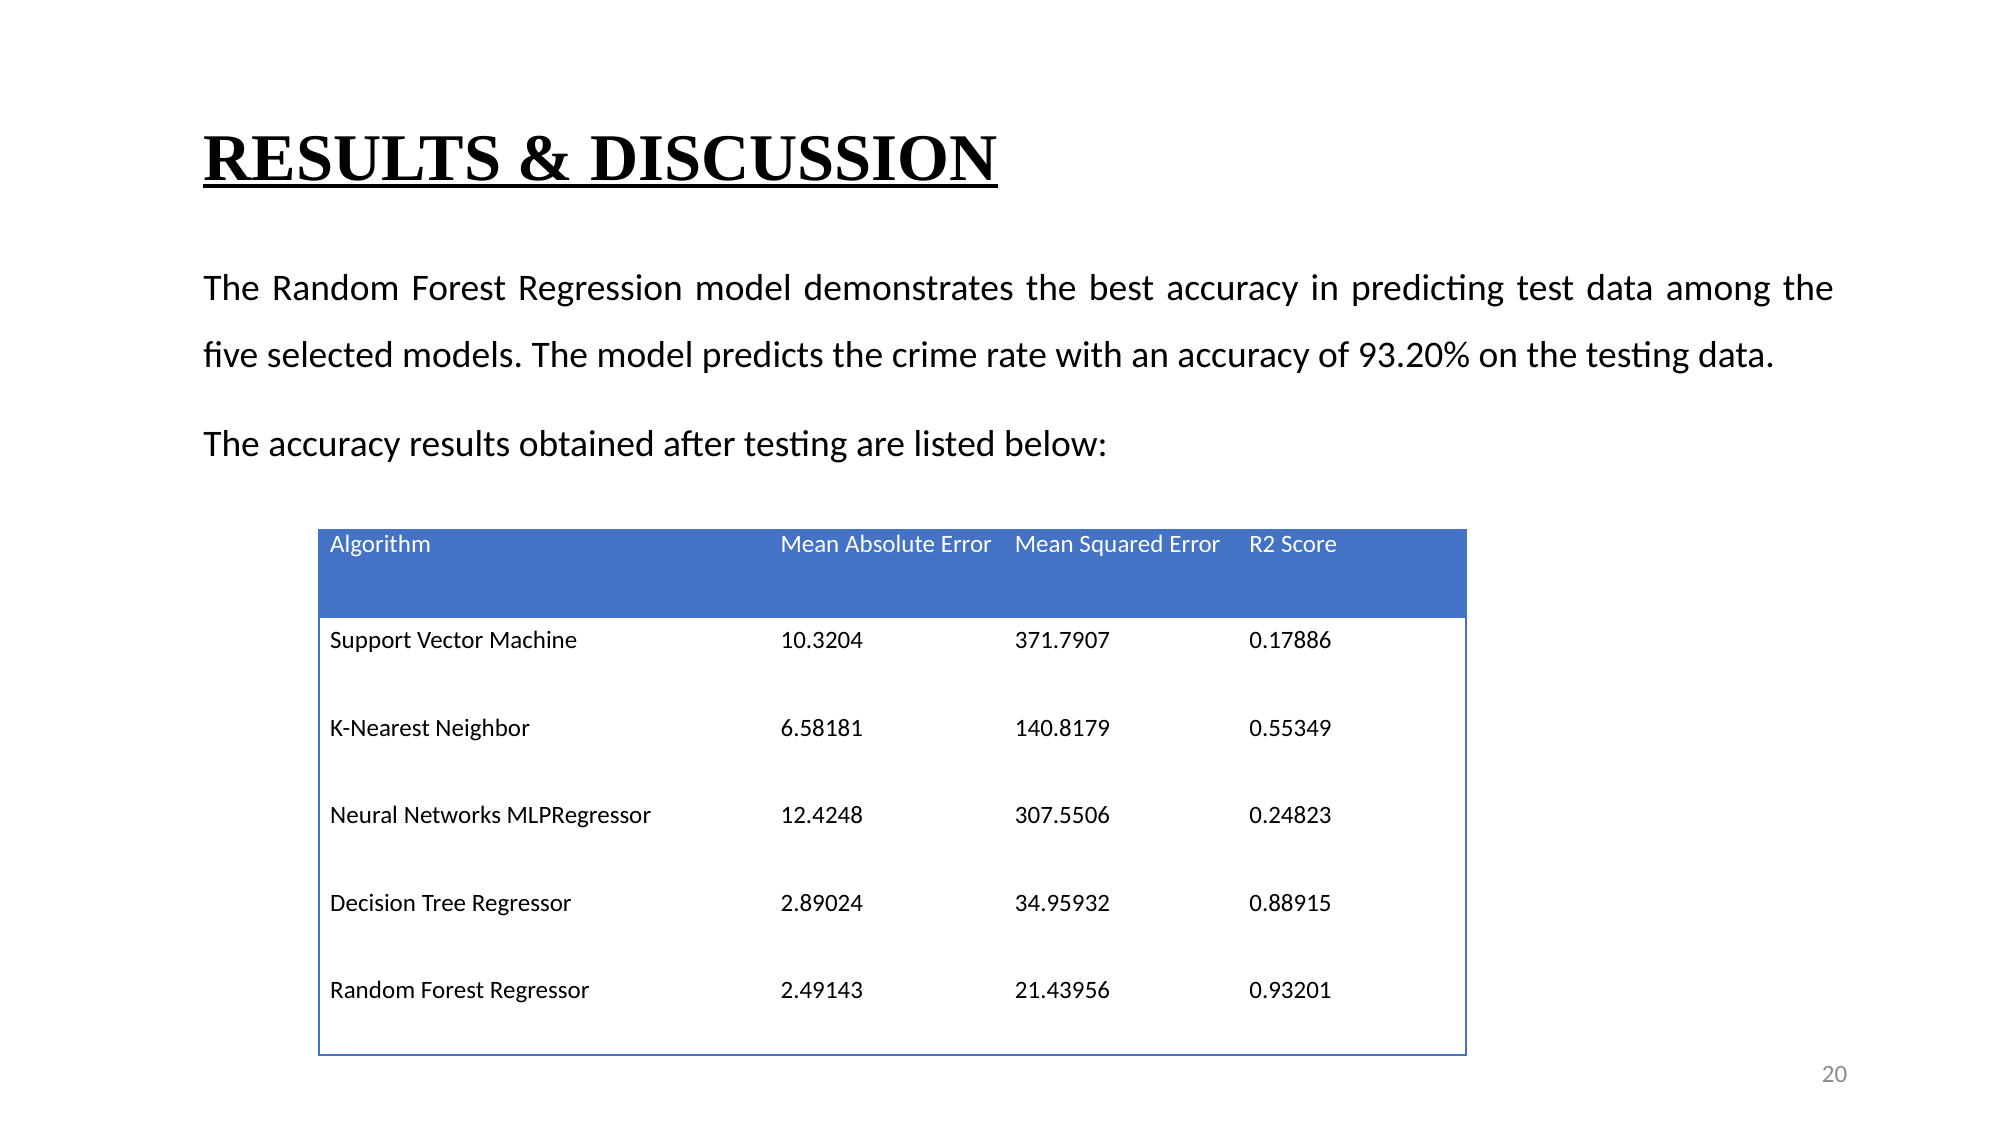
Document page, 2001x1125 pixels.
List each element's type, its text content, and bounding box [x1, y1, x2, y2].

table_cell 21.43956 [1004, 967, 1238, 1054]
table_cell 12.4248 [769, 792, 1004, 880]
table_cell Decision Tree Regressor [320, 880, 769, 967]
table_cell 2.89024 [769, 880, 1004, 967]
table_header Algorithm [320, 531, 769, 618]
table_cell 307.5506 [1004, 792, 1238, 880]
title RESULTS & DISCUSSION [188, 86, 1689, 203]
table_header Mean Squared Error [1004, 531, 1238, 618]
subtitle The Random Forest Regression model demonstrates the best accuracy in predicting test data among the five selected models. The model predicts the crime rate with an accuracy of 93.20% on the testing data. The accuracy results obtained after testing are listed below: [188, 232, 1851, 1125]
table_cell 140.8179 [1004, 705, 1238, 792]
table_cell Random Forest Regressor [320, 967, 769, 1054]
table_cell 10.3204 [769, 618, 1004, 705]
table_cell 0.17886 [1238, 618, 1465, 705]
table_cell 0.88915 [1238, 880, 1465, 967]
table_cell 0.93201 [1238, 967, 1465, 1054]
table_cell 6.58181 [769, 705, 1004, 792]
table_header R2 Score [1238, 531, 1465, 618]
table_cell 34.95932 [1004, 880, 1238, 967]
table_cell 0.55349 [1238, 705, 1465, 792]
table_cell Neural Networks MLPRegressor [320, 792, 769, 880]
table_header Mean Absolute Error [769, 531, 1004, 618]
table_cell 0.24823 [1238, 792, 1465, 880]
slide_number 20 [1412, 1042, 1863, 1103]
table_cell K-Nearest Neighbor [320, 705, 769, 792]
table_cell 2.49143 [769, 967, 1004, 1054]
table_cell Support Vector Machine [320, 618, 769, 705]
table_cell 371.7907 [1004, 618, 1238, 705]
